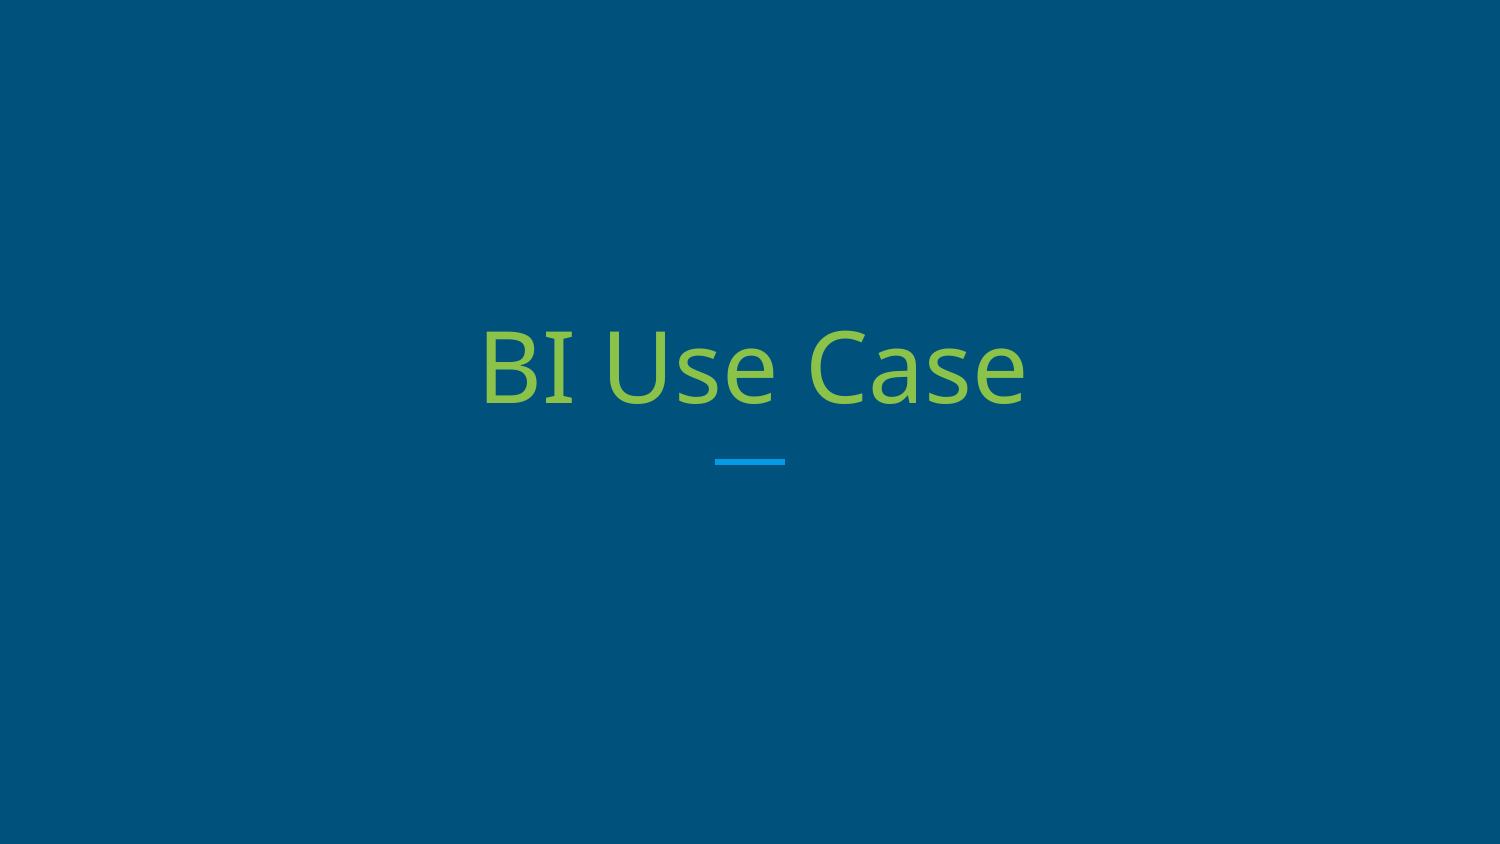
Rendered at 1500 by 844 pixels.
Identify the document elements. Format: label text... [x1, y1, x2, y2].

title BI Use Case [78, 289, 1428, 439]
